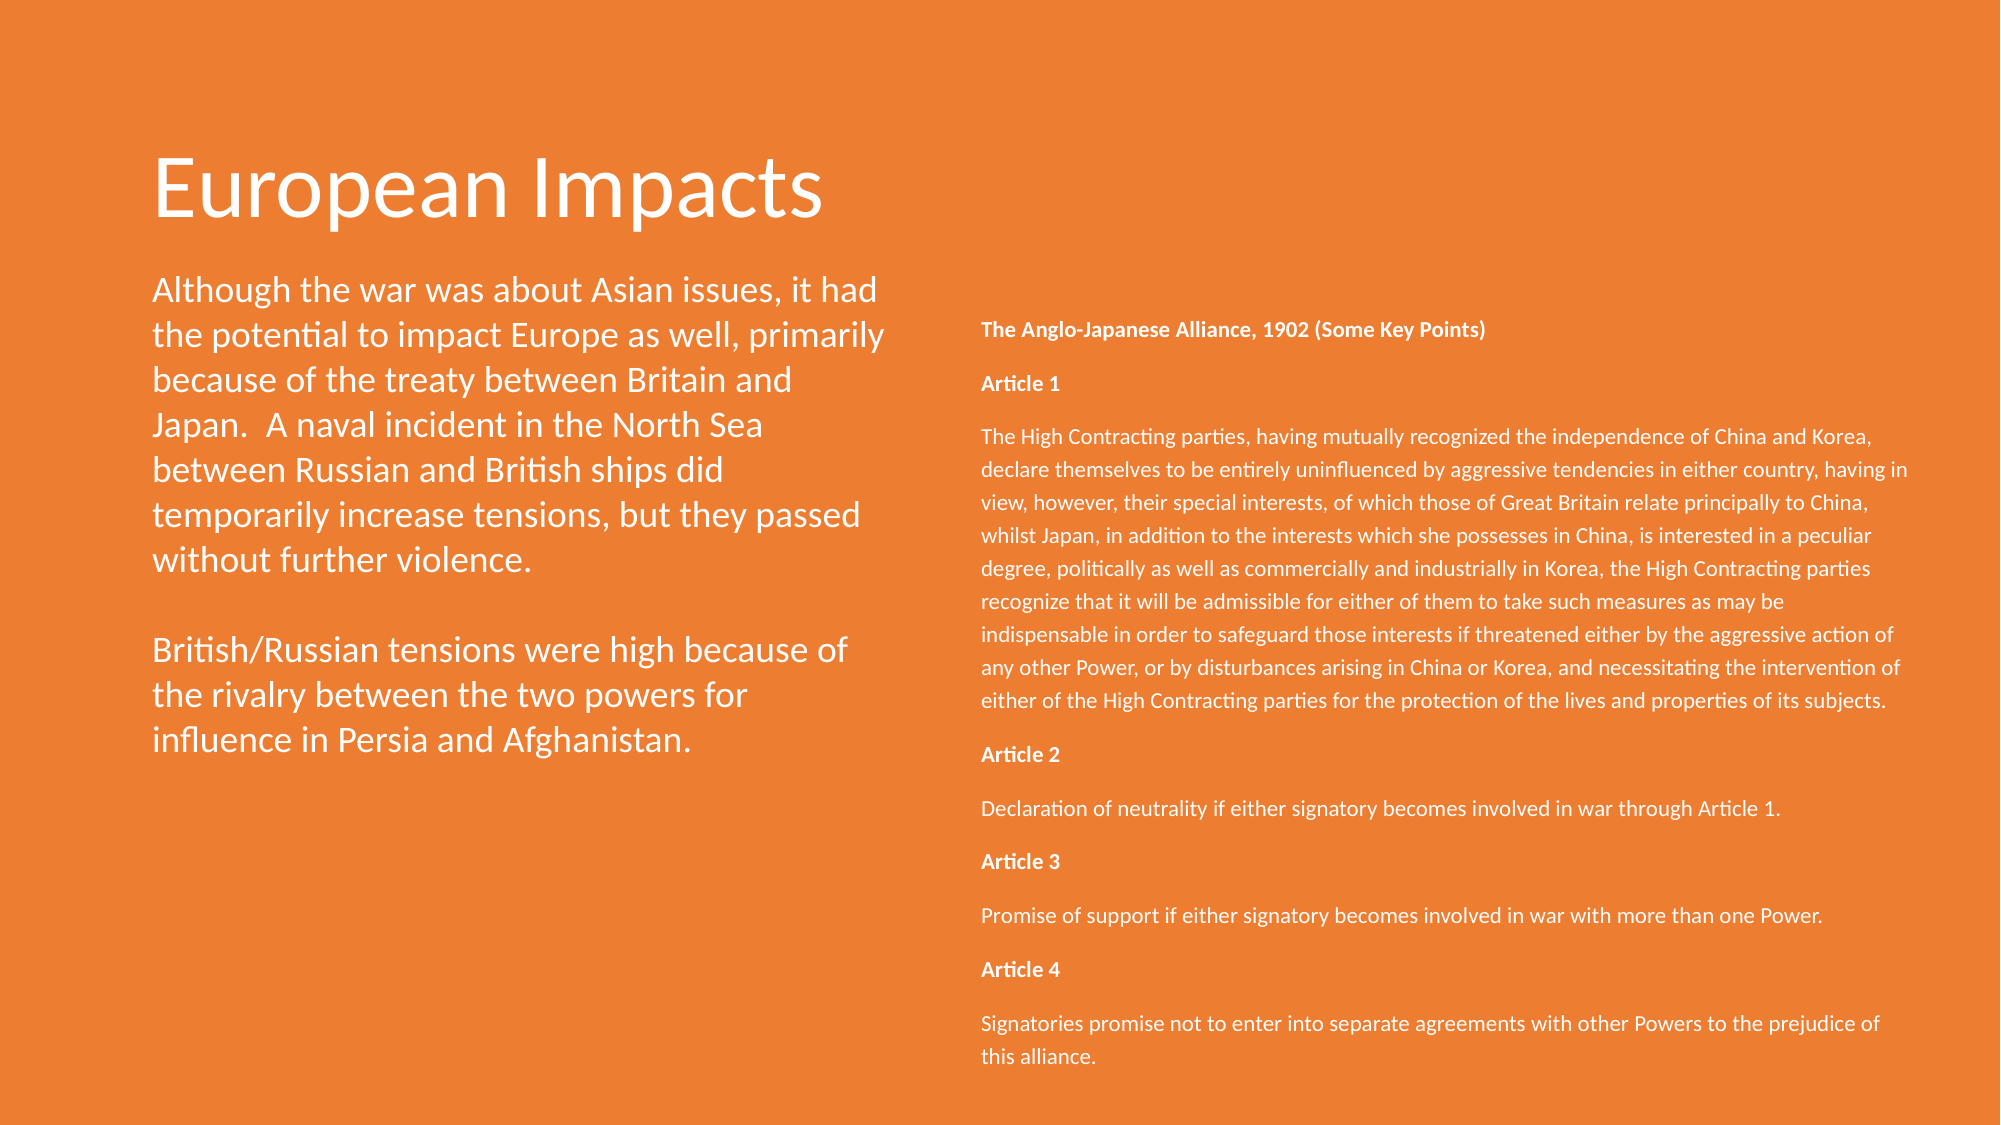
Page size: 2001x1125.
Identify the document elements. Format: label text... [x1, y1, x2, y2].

text_box Although the war was about Asian issues, it had the potential to impact Europe as well, primarily because of the treaty between Britain and Japan. A naval incident in the North Sea between Russian and British ships did temporarily increase tensions, but they passed without further violence. British/Russian tensions were high because of the rivalry between the two powers for influence in Persia and Afghanistan. [137, 257, 907, 768]
list The Anglo-Japanese Alliance, 1902 (Some Key Points) Article 1 The High Contracting parties, having mutually recognized the independence of China and Korea, declare themselves to be entirely uninfluenced by aggressive tendencies in either country, having in view, however, their special interests, of which those of Great Britain relate principally to China, whilst Japan, in addition to the interests which she possesses in China, is interested in a peculiar degree, politically as well as commercially and industrially in Korea, the High Contracting parties recognize that it will be admissible for either of them to take such measures as may be indispensable in order to safeguard those interests if threatened either by the aggressive action of any other Power, or by disturbances arising in China or Korea, and necessitating the intervention of either of the High Contracting parties for the protection of the lives and properties of its subjects. Article 2 Declaration of neutrality if either signatory becomes involved in war through Article 1. Article 3 Promise of support if either signatory becomes involved in war with more than one Power. Article 4 Signatories promise not to enter into separate agreements with other Powers to the prejudice of this alliance. [966, 301, 1927, 1096]
title European Impacts [137, 130, 907, 257]
